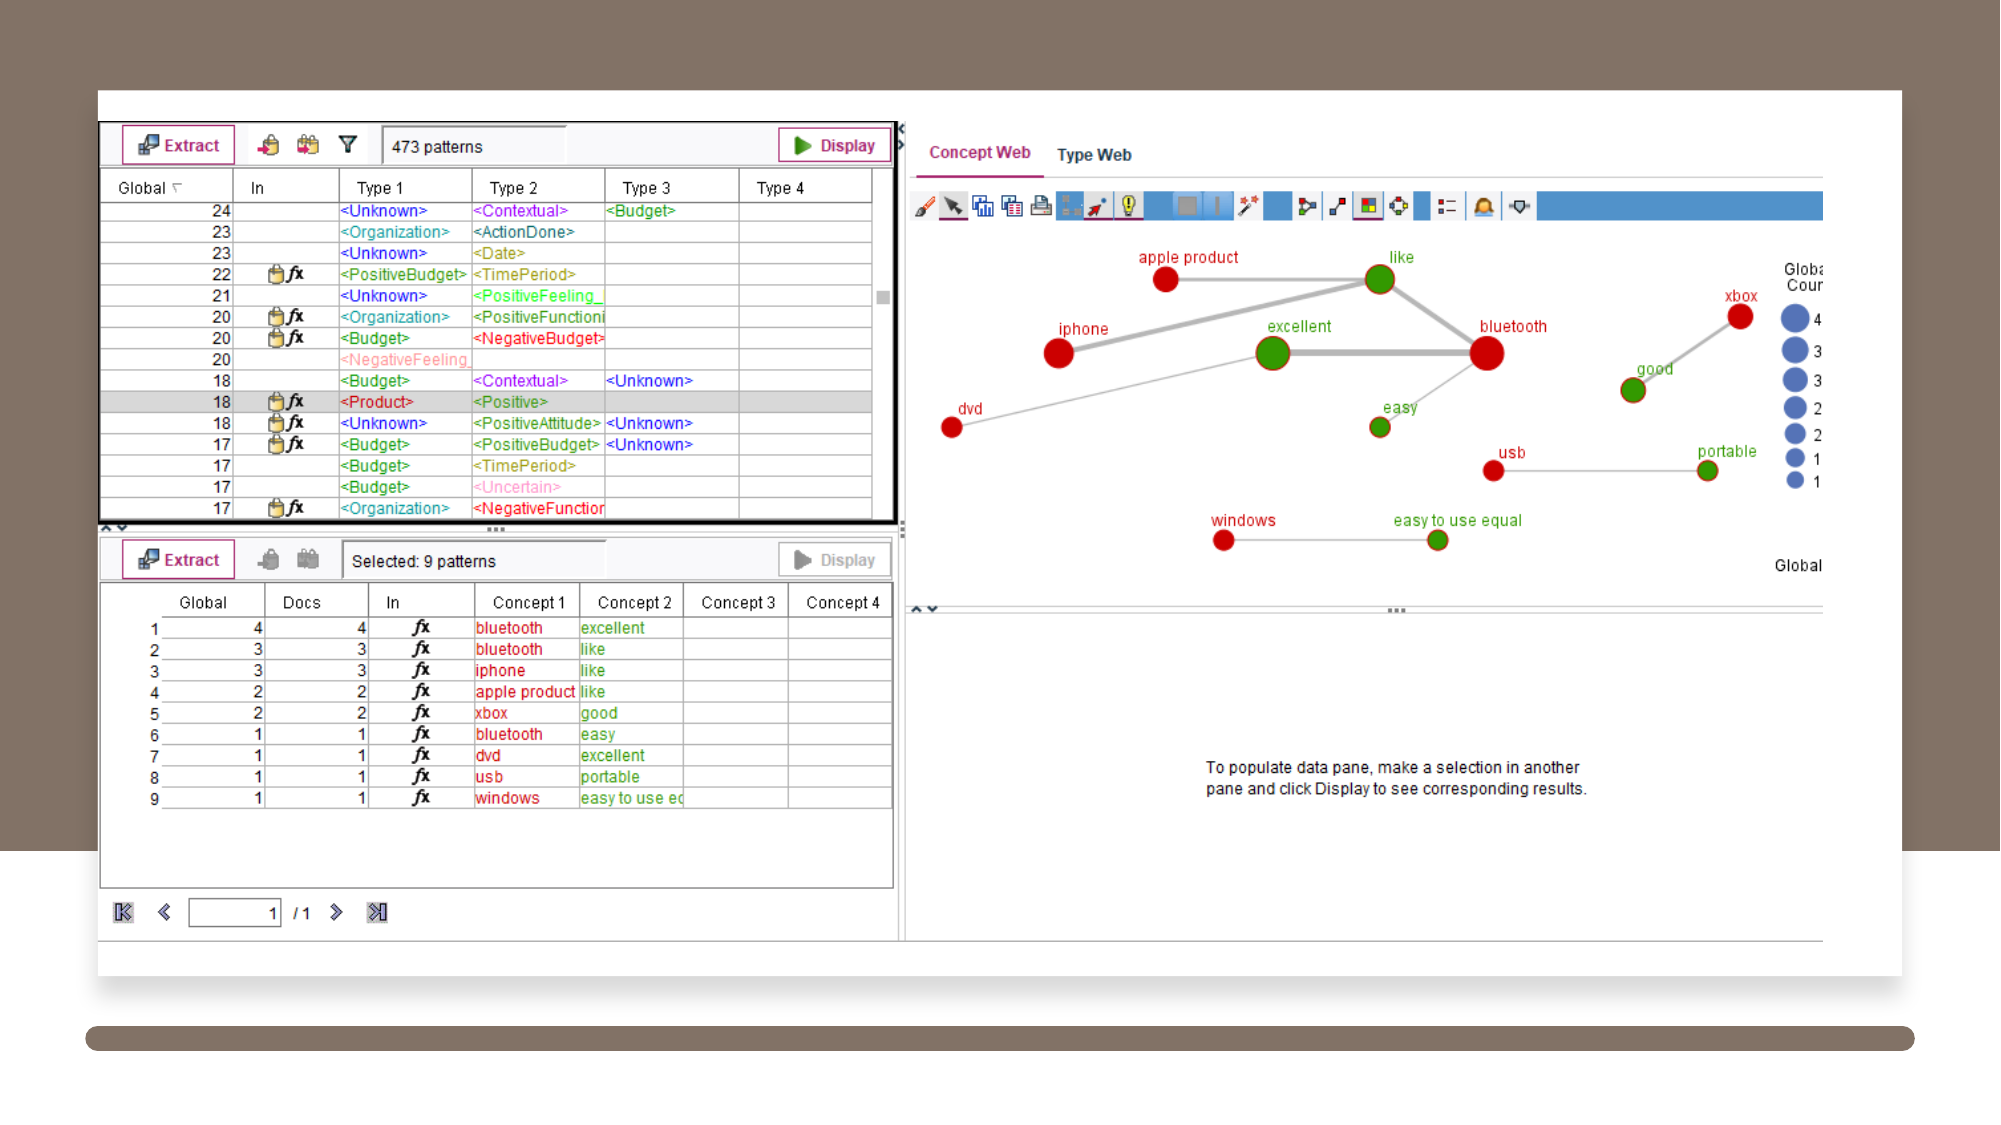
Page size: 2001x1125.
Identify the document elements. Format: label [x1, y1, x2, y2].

text_box [0, 855, 2000, 1125]
text_box [0, 0, 2000, 855]
list [97, 121, 1823, 942]
text_box [94, 87, 1906, 980]
